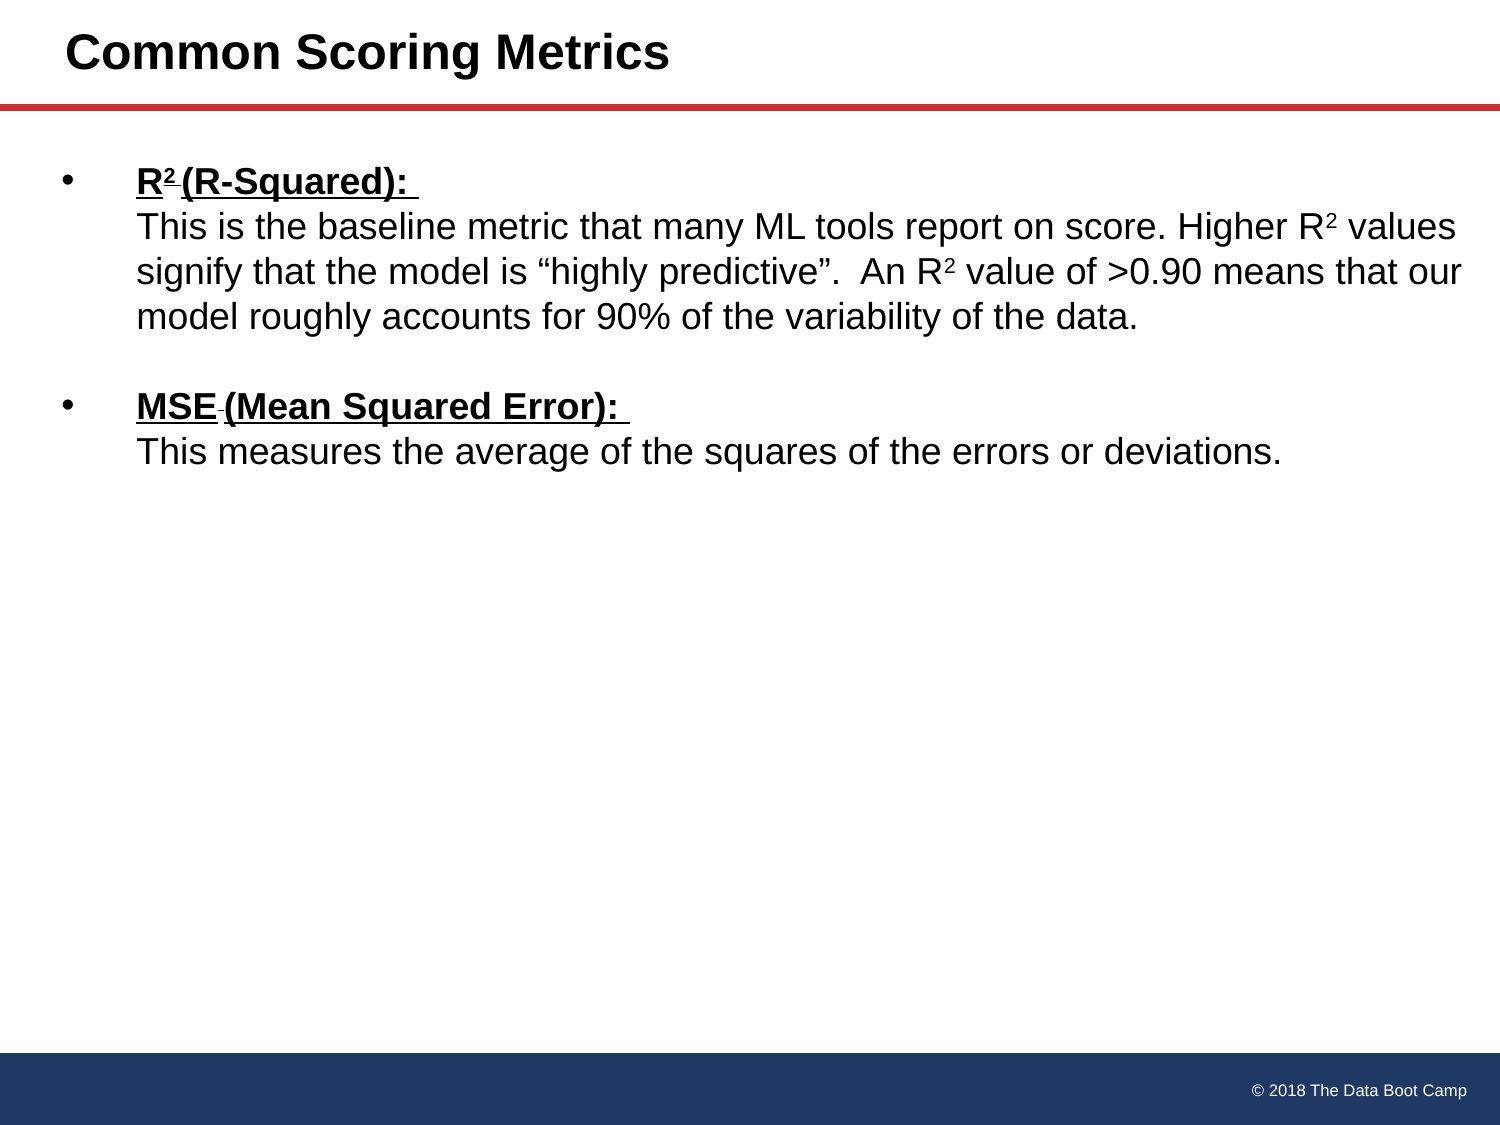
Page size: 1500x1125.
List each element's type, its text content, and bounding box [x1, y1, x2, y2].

text_box R2 (R-Squared): This is the baseline metric that many ML tools report on score. Higher R2 values signify that the model is “highly predictive”. An R2 value of >0.90 means that our model roughly accounts for 90% of the variability of the data. MSE (Mean Squared Error): This measures the average of the squares of the errors or deviations. [46, 149, 1497, 480]
title Common Scoring Metrics [50, 0, 1300, 108]
